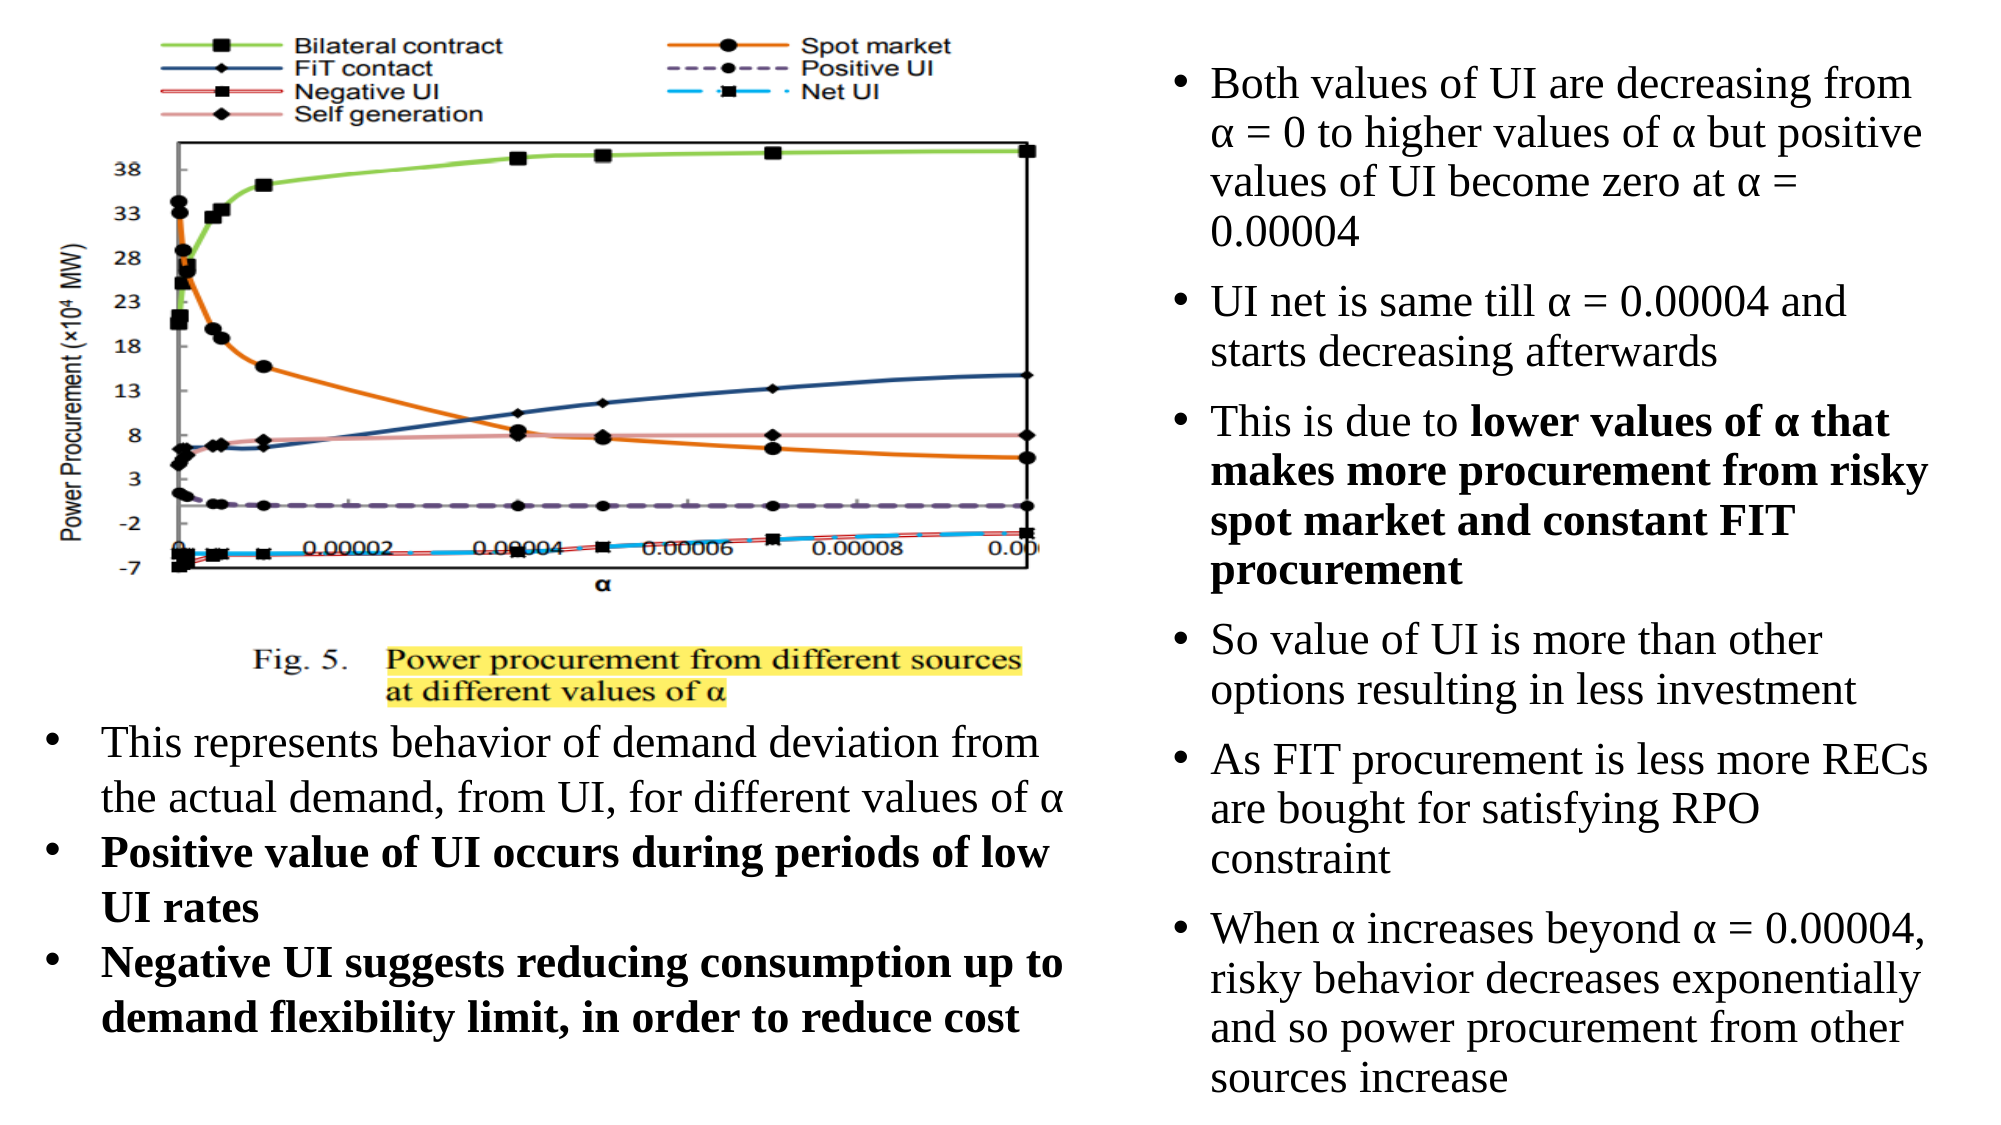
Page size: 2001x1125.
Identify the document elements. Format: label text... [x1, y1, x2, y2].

text_box This represents behavior of demand deviation from the actual demand, from UI, for different values of α Positive value of UI occurs during periods of low UI rates Negative UI suggests reducing consumption up to demand flexibility limit, in order to reduce cost [29, 703, 1105, 1104]
picture [42, 17, 1093, 738]
list Both values of UI are decreasing from α = 0 to higher values of α but positive values of UI become zero at α = 0.00004 UI net is same till α = 0.00004 and starts decreasing afterwards This is due to lower values of α that makes more procurement from risky spot market and constant FIT procurement So value of UI is more than other options resulting in less investment As FIT procurement is less more RECs are bought for satisfying RPO constraint When α increases beyond α = 0.00004, risky behavior decreases exponentially and so power procurement from other sources increase [1157, 51, 1958, 1108]
